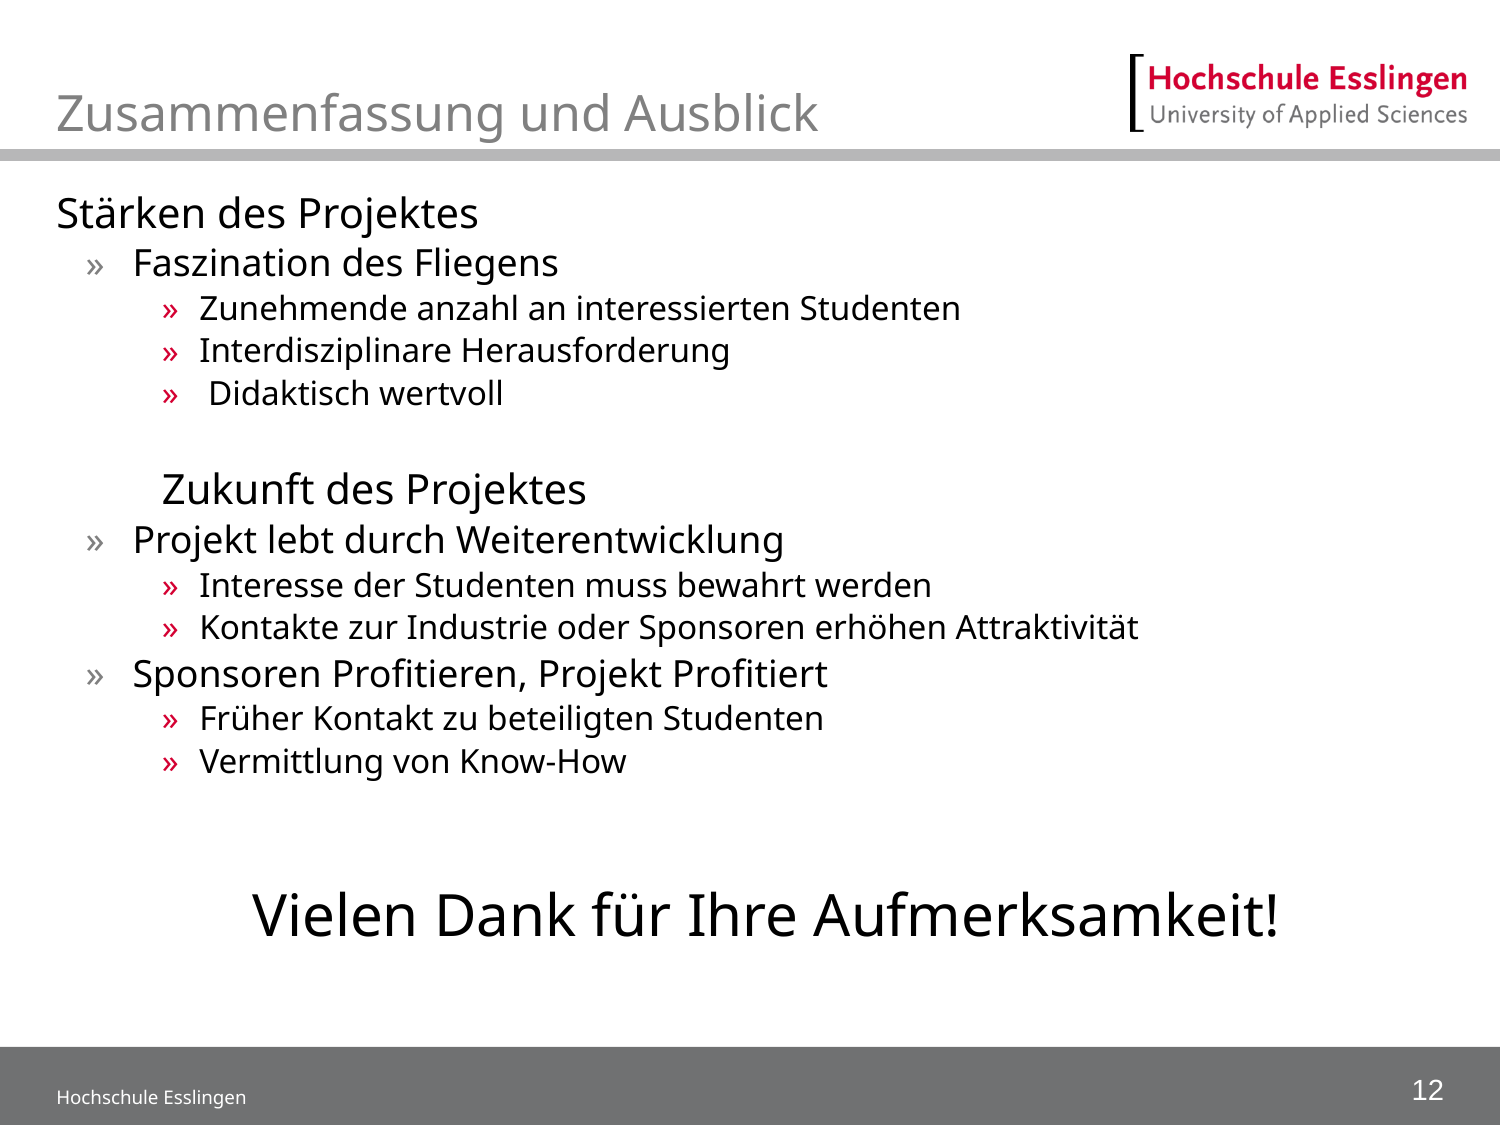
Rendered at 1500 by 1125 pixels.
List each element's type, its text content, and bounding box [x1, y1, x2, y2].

title Zusammenfassung und Ausblick [40, 6, 1105, 150]
text_box Vielen Dank für Ihre Aufmerksamkeit! [237, 878, 1295, 957]
picture [1130, 54, 1467, 132]
list Stärken des Projektes Faszination des Fliegens Zunehmende anzahl an interessierten Studenten Interdisziplinare Herausforderung Didaktisch wertvoll Zukunft des Projektes Projekt lebt durch Weiterentwicklung Interesse der Studenten muss bewahrt werden Kontakte zur Industrie oder Sponsoren erhöhen Attraktivität Sponsoren Profitieren, Projekt Profitiert Früher Kontakt zu beteiligten Studenten Vermittlung von Know-How [40, 184, 1448, 985]
footer Hochschule Esslingen [40, 1055, 1377, 1114]
